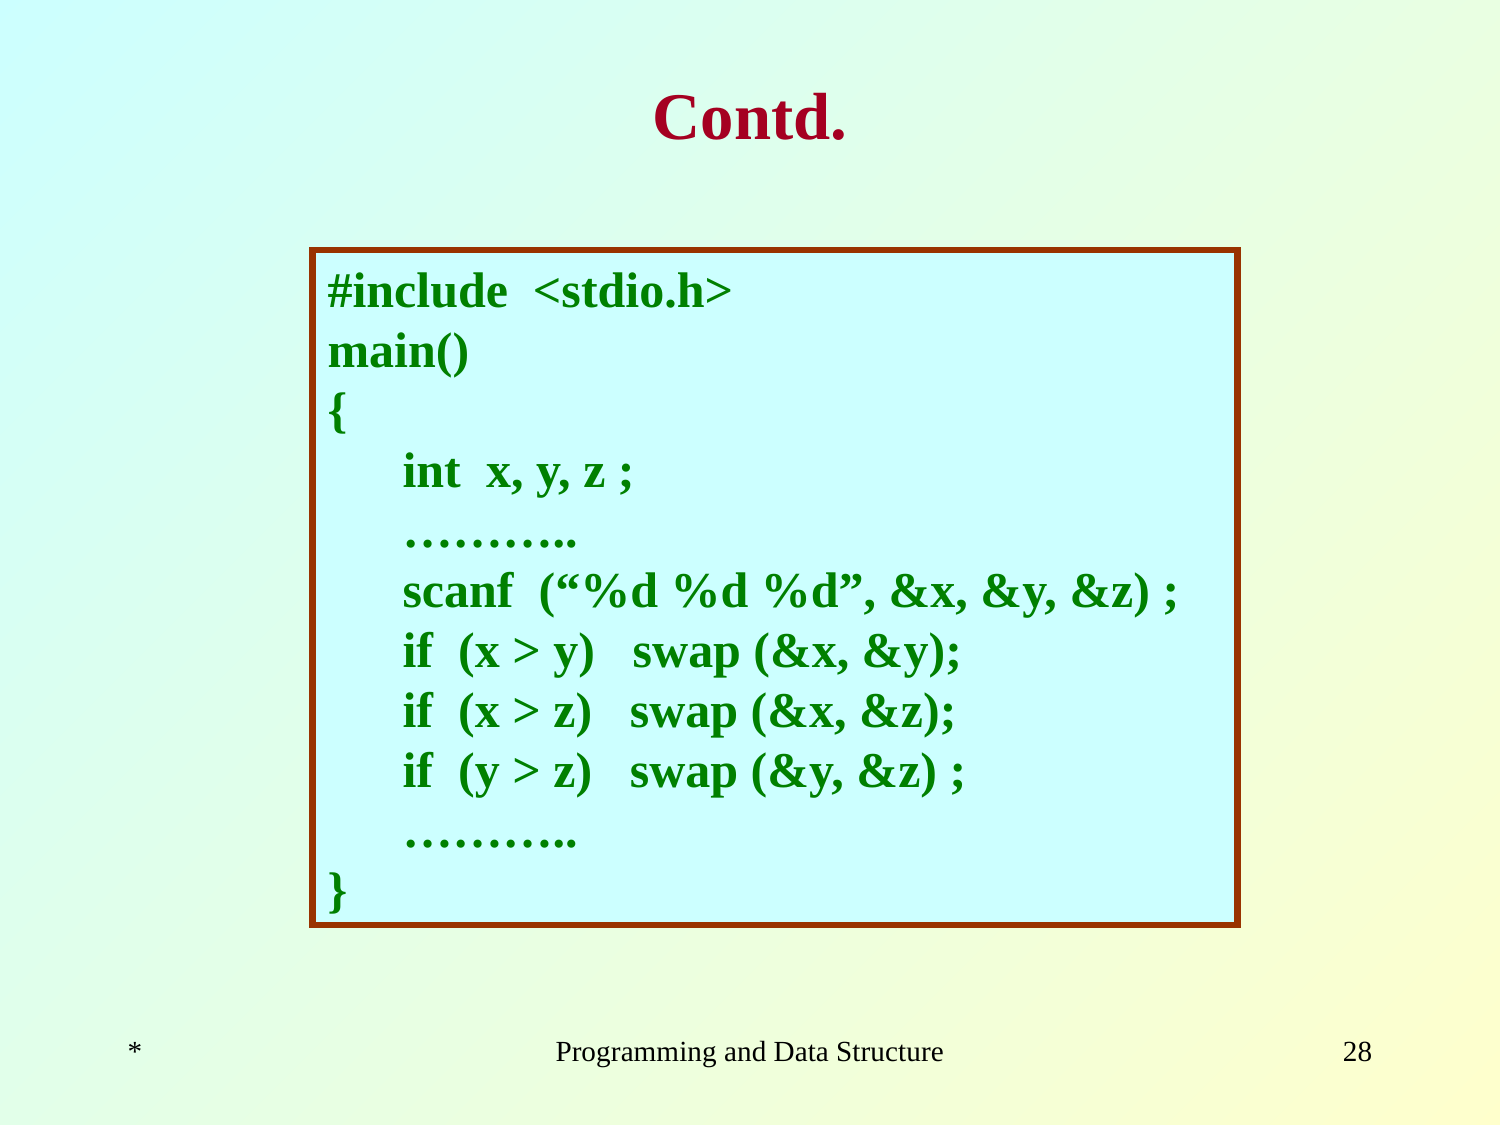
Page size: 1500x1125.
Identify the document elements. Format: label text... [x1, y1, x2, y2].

text_box #include <stdio.h> main() { int x, y, z ; ……….. scanf (“%d %d %d”, &x, &y, &z) ; if (x > y) swap (&x, &y); if (x > z) swap (&x, &z); if (y > z) swap (&y, &z) ; ……….. } [312, 249, 1238, 925]
text_box ‹#› [1074, 1024, 1388, 1100]
text_box * [112, 1024, 425, 1100]
title Contd. [112, 49, 1388, 176]
text_box Programming and Data Structure [512, 1024, 988, 1100]
